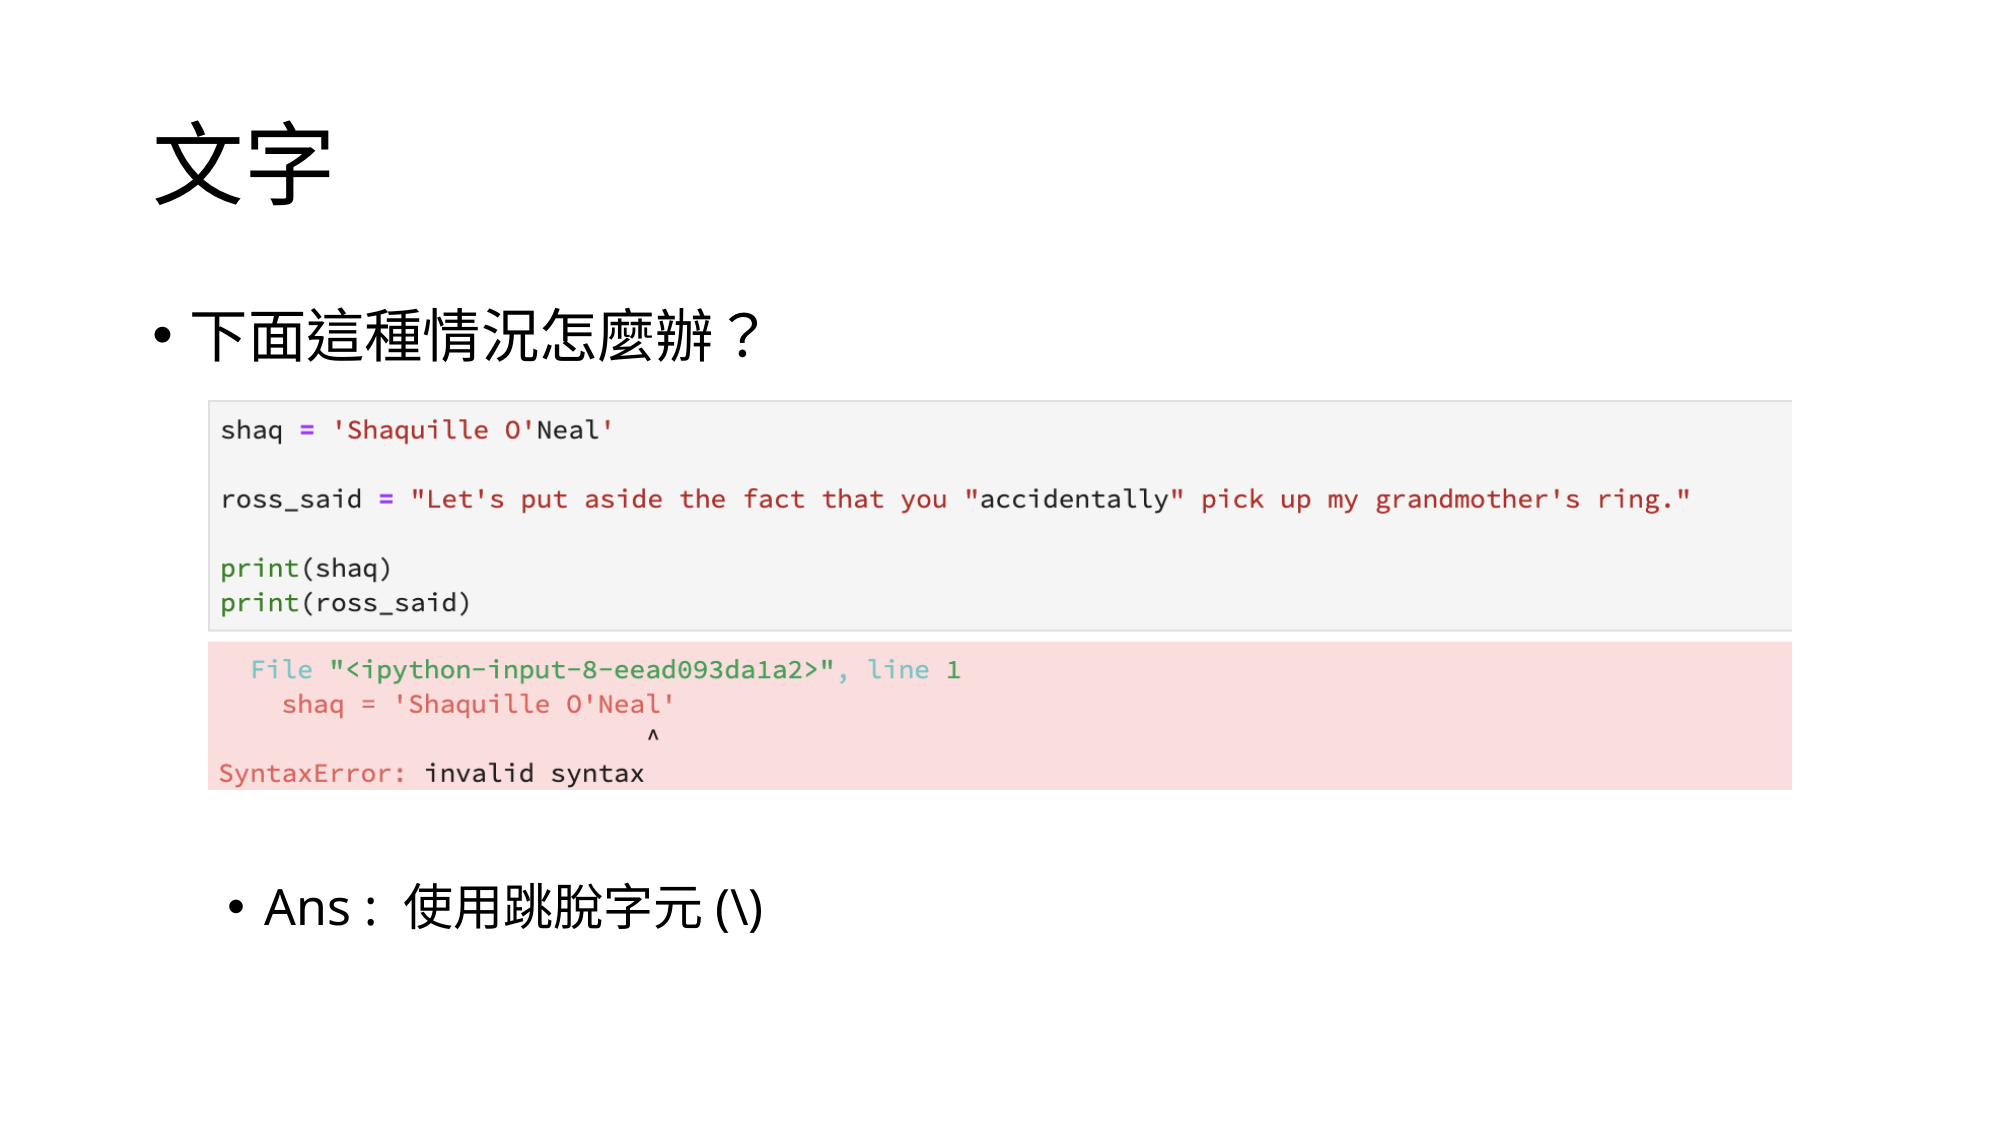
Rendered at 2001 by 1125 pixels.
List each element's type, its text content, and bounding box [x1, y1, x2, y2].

title 文字 [137, 59, 1863, 278]
picture [208, 400, 1792, 790]
list 下面這種情況怎麼辦？ Ans : 使用跳脫字元(\) [137, 299, 1863, 1014]
